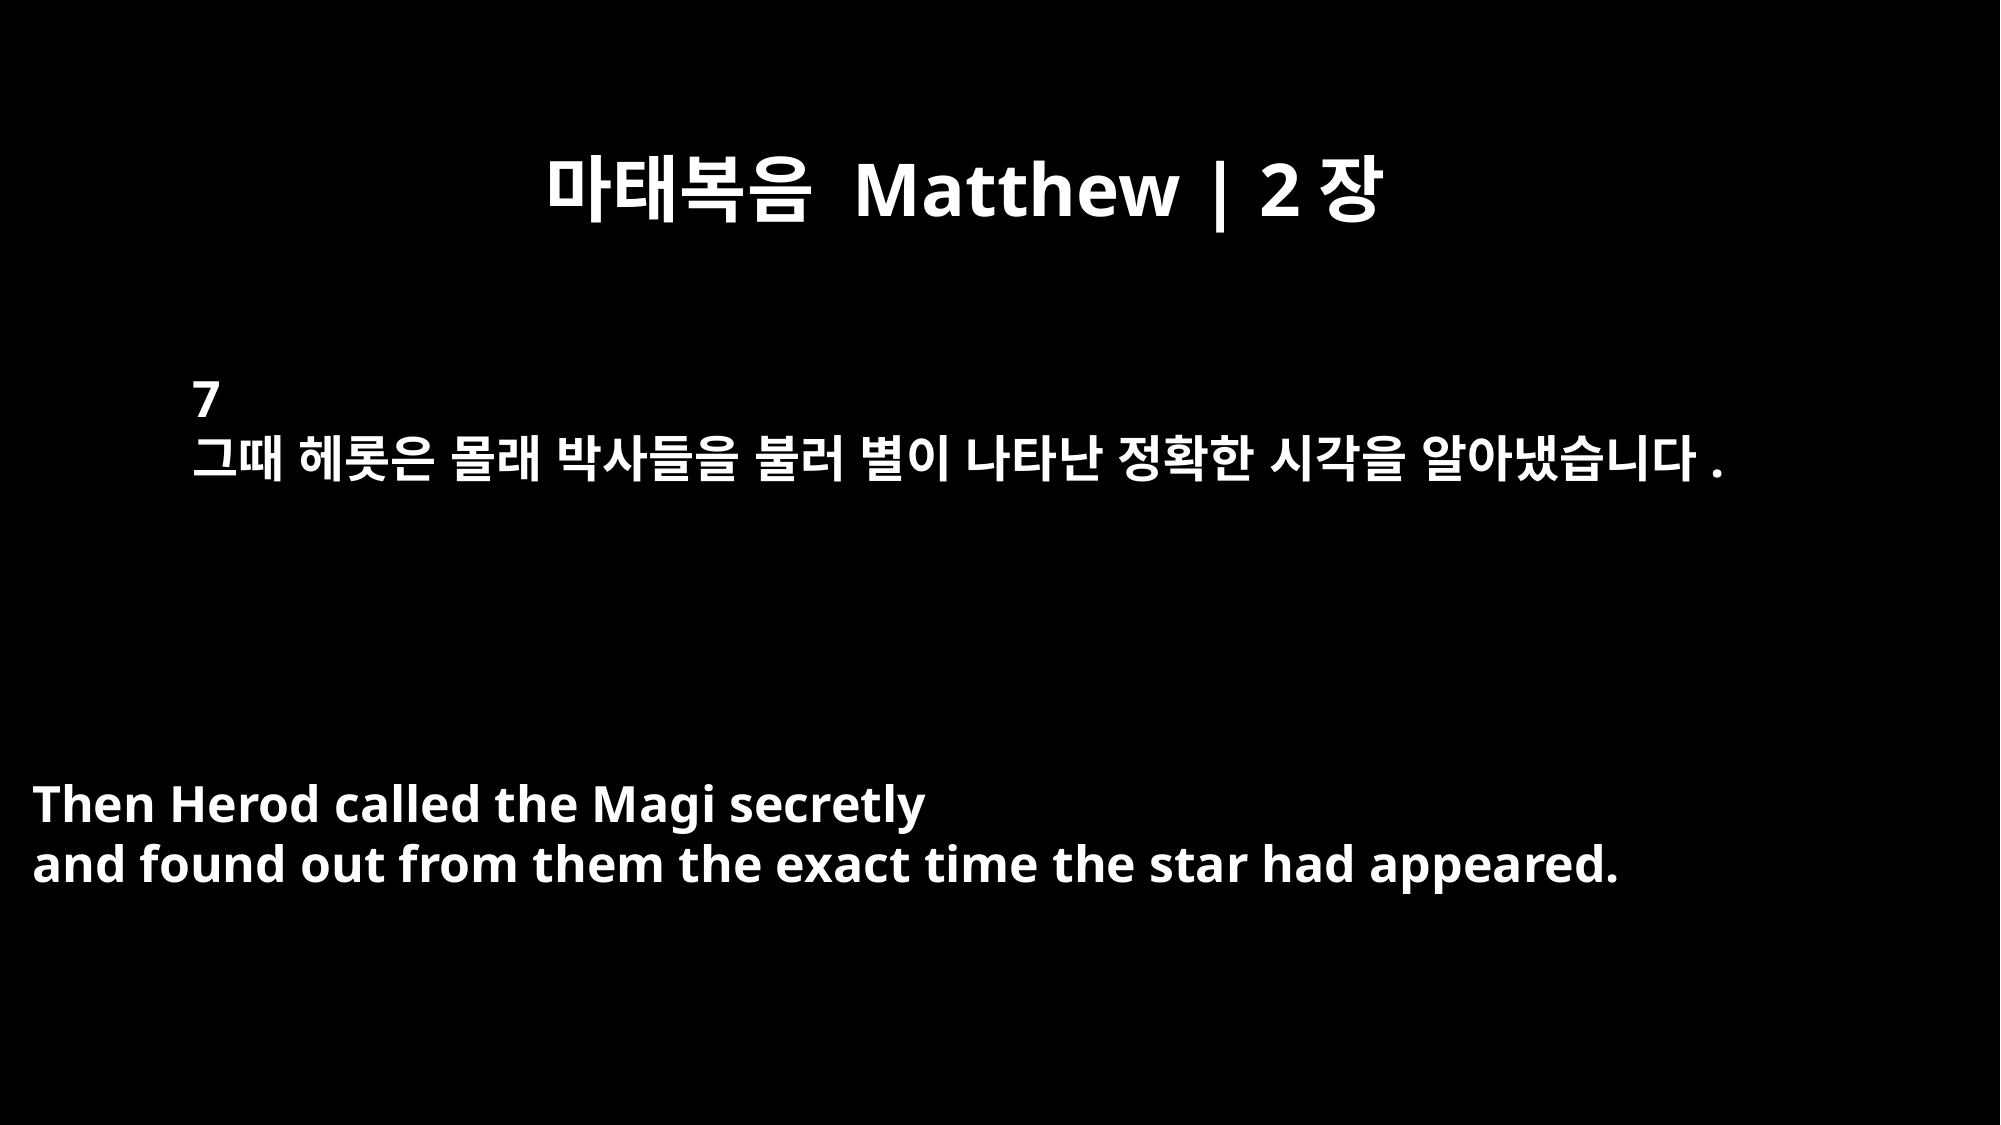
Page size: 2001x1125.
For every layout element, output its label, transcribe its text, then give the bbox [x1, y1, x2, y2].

text_box 7 그때 헤롯은 몰래 박사들을 불러 별이 나타난 정확한 시각을 알아냈습니다. [177, 359, 1740, 495]
text_box 마태복음 Matthew | 2장 [530, 136, 1401, 239]
text_box Then Herod called the Magi secretly and found out from them the exact time the star had appeared. [17, 764, 1636, 900]
